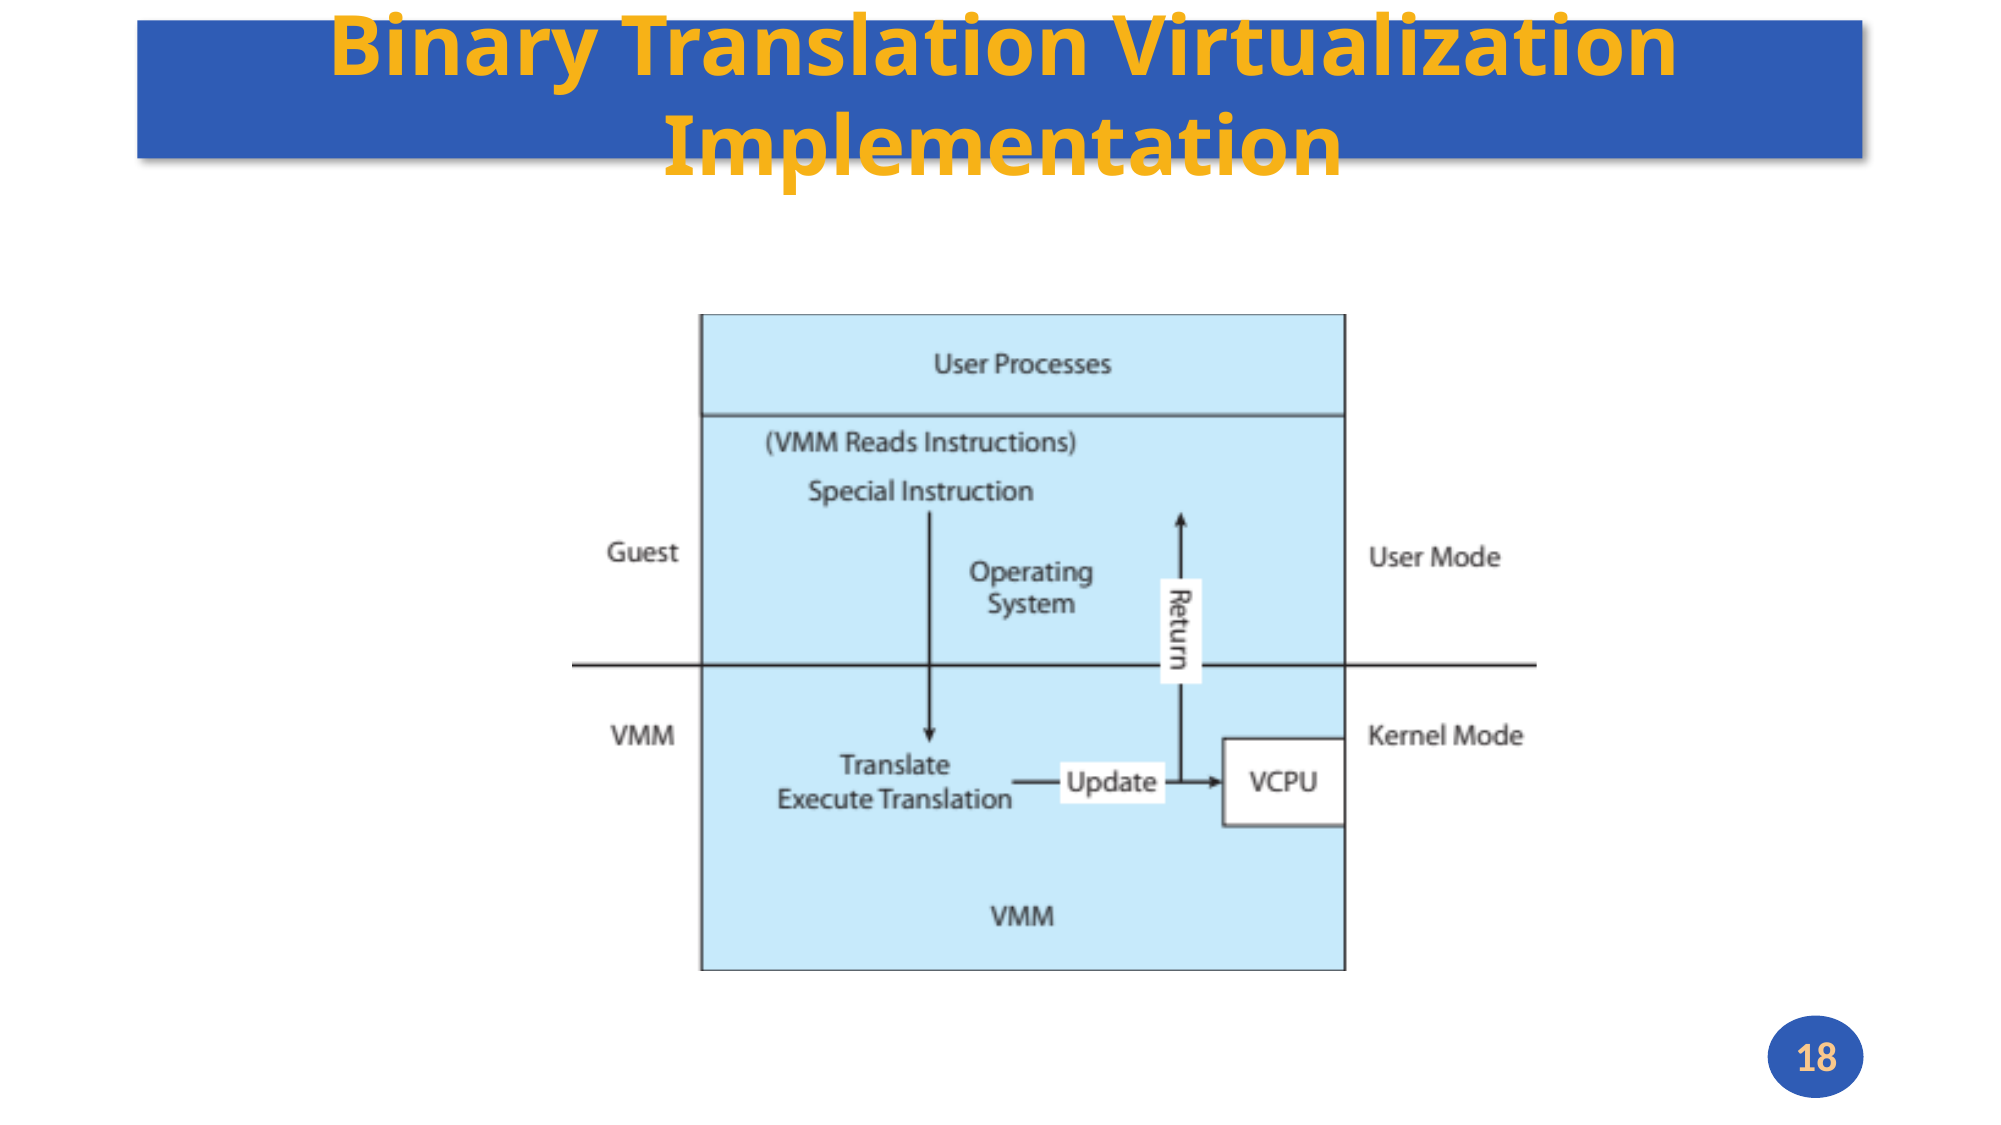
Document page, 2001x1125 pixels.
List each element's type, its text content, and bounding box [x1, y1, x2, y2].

title Binary Translation Virtualization Implementation [136, 19, 1862, 165]
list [458, 313, 1651, 971]
slide_number 18 [1767, 1015, 1866, 1095]
